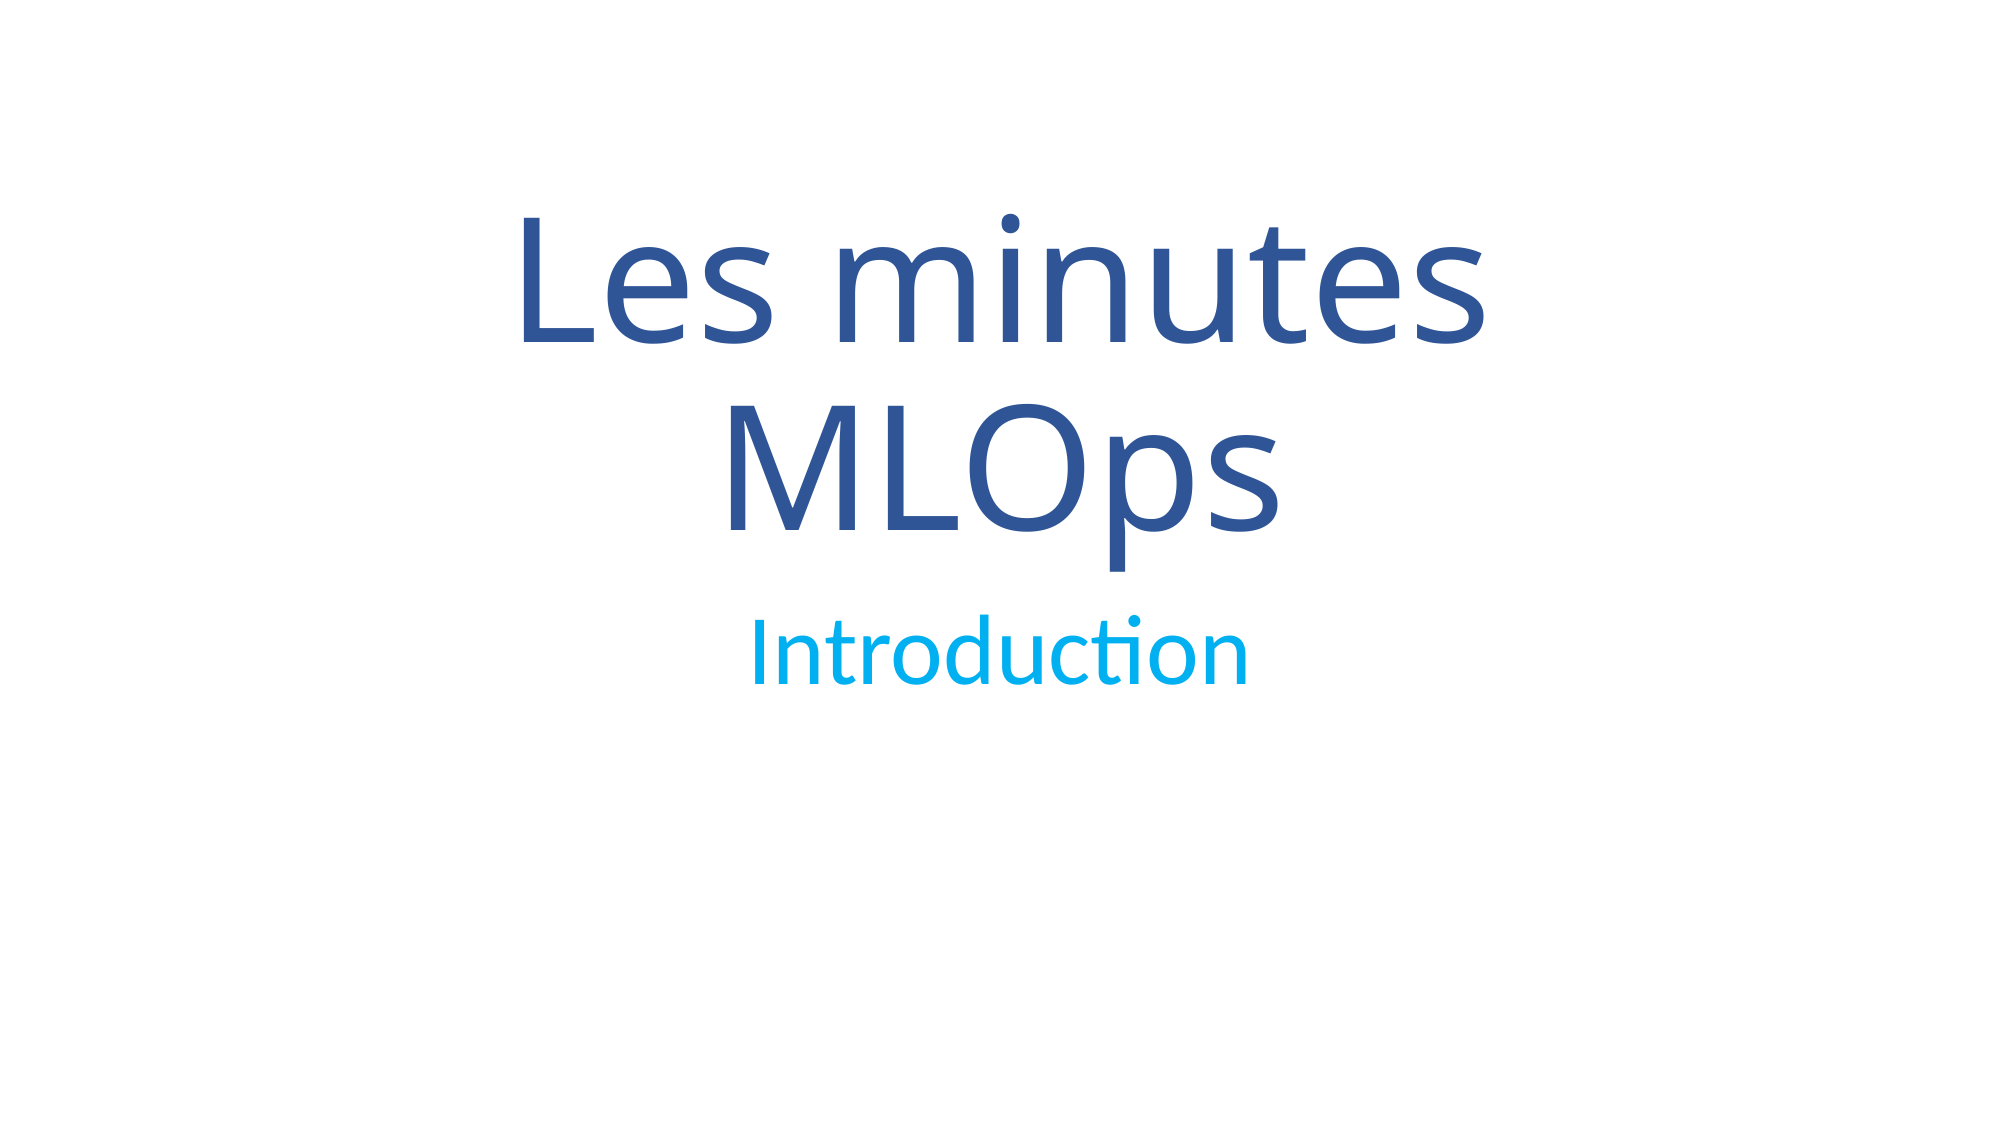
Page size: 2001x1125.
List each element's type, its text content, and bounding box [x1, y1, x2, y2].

subtitle Introduction [249, 590, 1750, 863]
title Les minutes MLOps [249, 184, 1750, 576]
